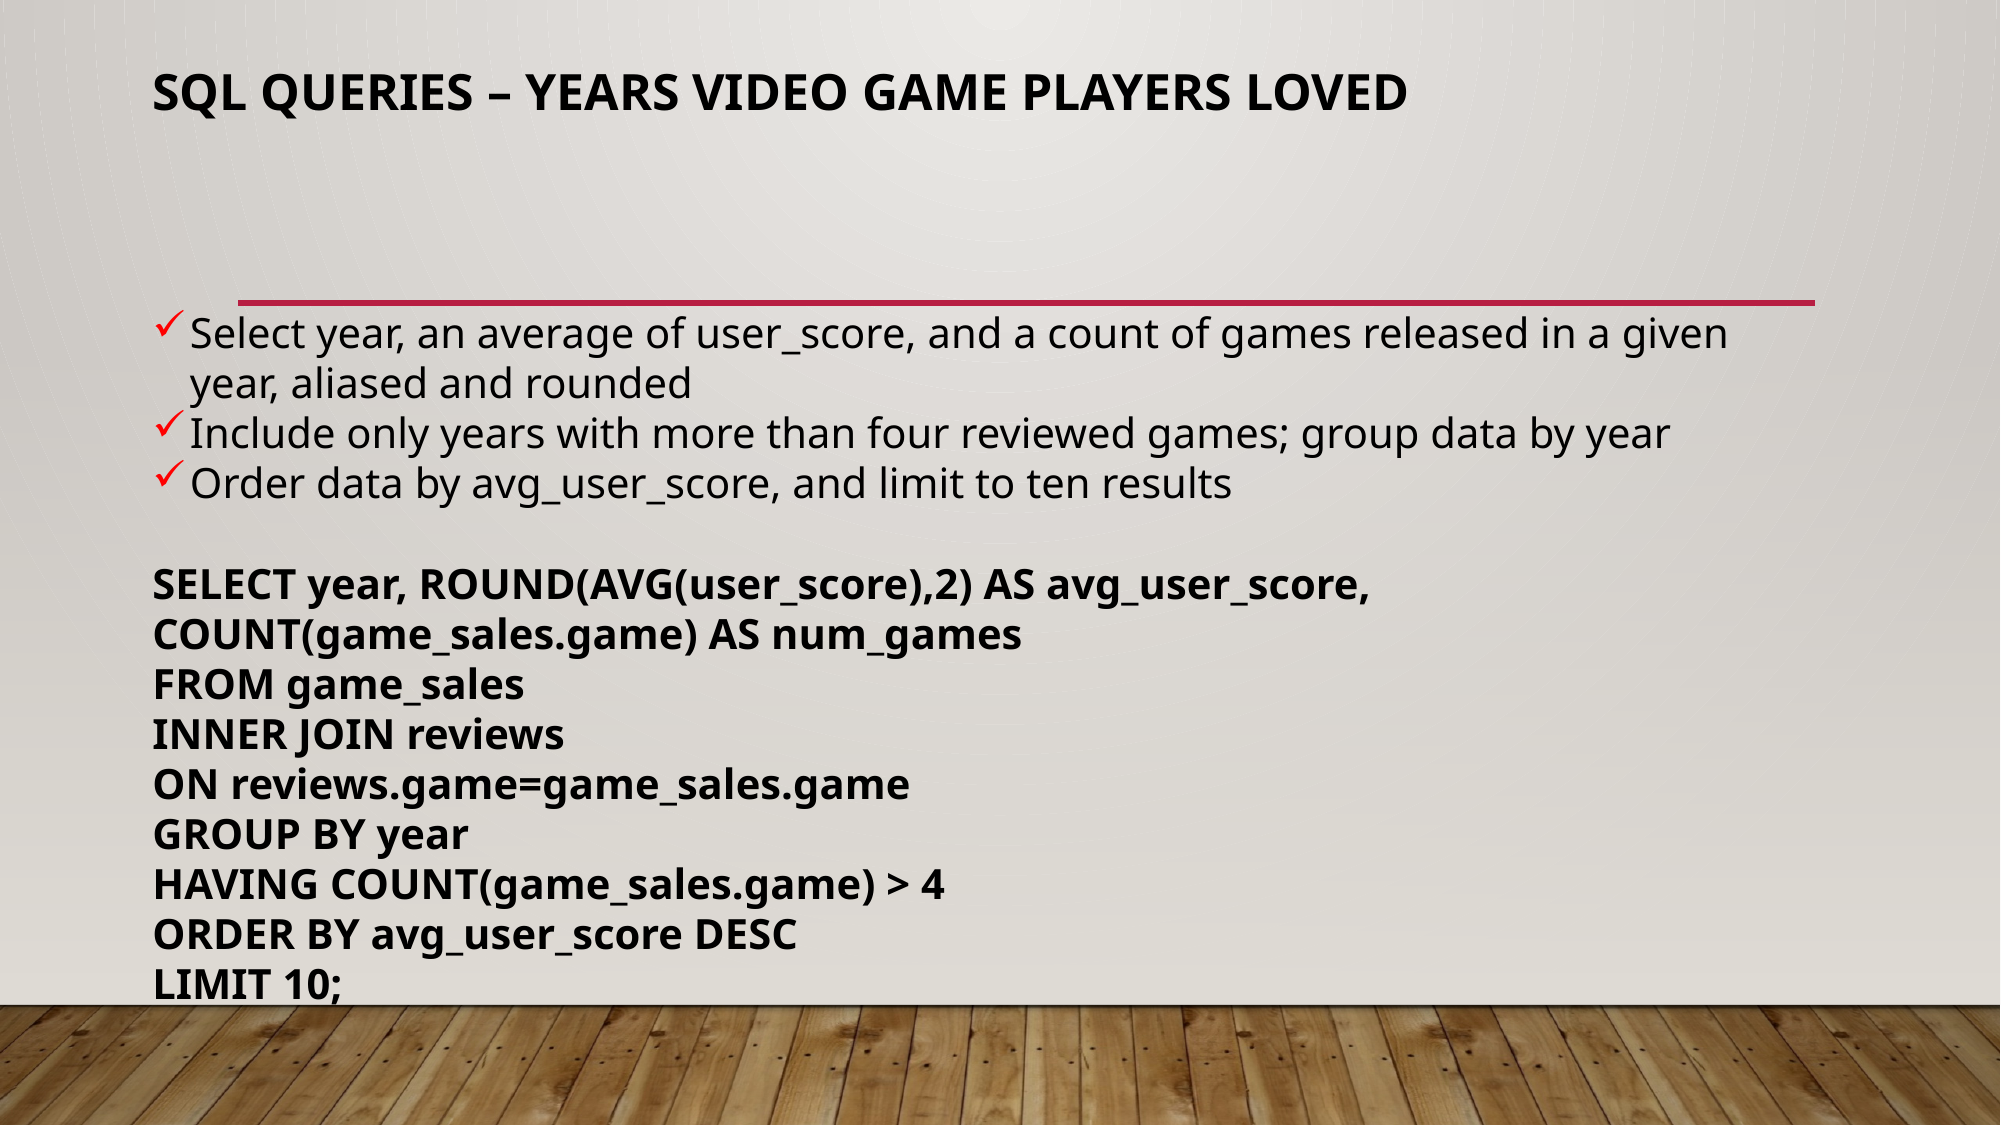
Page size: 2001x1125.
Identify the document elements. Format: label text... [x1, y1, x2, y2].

picture [0, 1005, 2000, 1125]
list Select year, an average of user_score, and a count of games released in a given year, aliased and rounded Include only years with more than four reviewed games; group data by year Order data by avg_user_score, and limit to ten results SELECT year, ROUND(AVG(user_score),2) AS avg_user_score, COUNT(game_sales.game) AS num_games FROM game_sales INNER JOIN reviews ON reviews.game=game_sales.game GROUP BY year HAVING COUNT(game_sales.game) > 4 ORDER BY avg_user_score DESC LIMIT 10; [137, 299, 1772, 1081]
title SQL Queries – YEARS VIDEO GAME PLAYERS LOVED [137, 59, 1863, 161]
